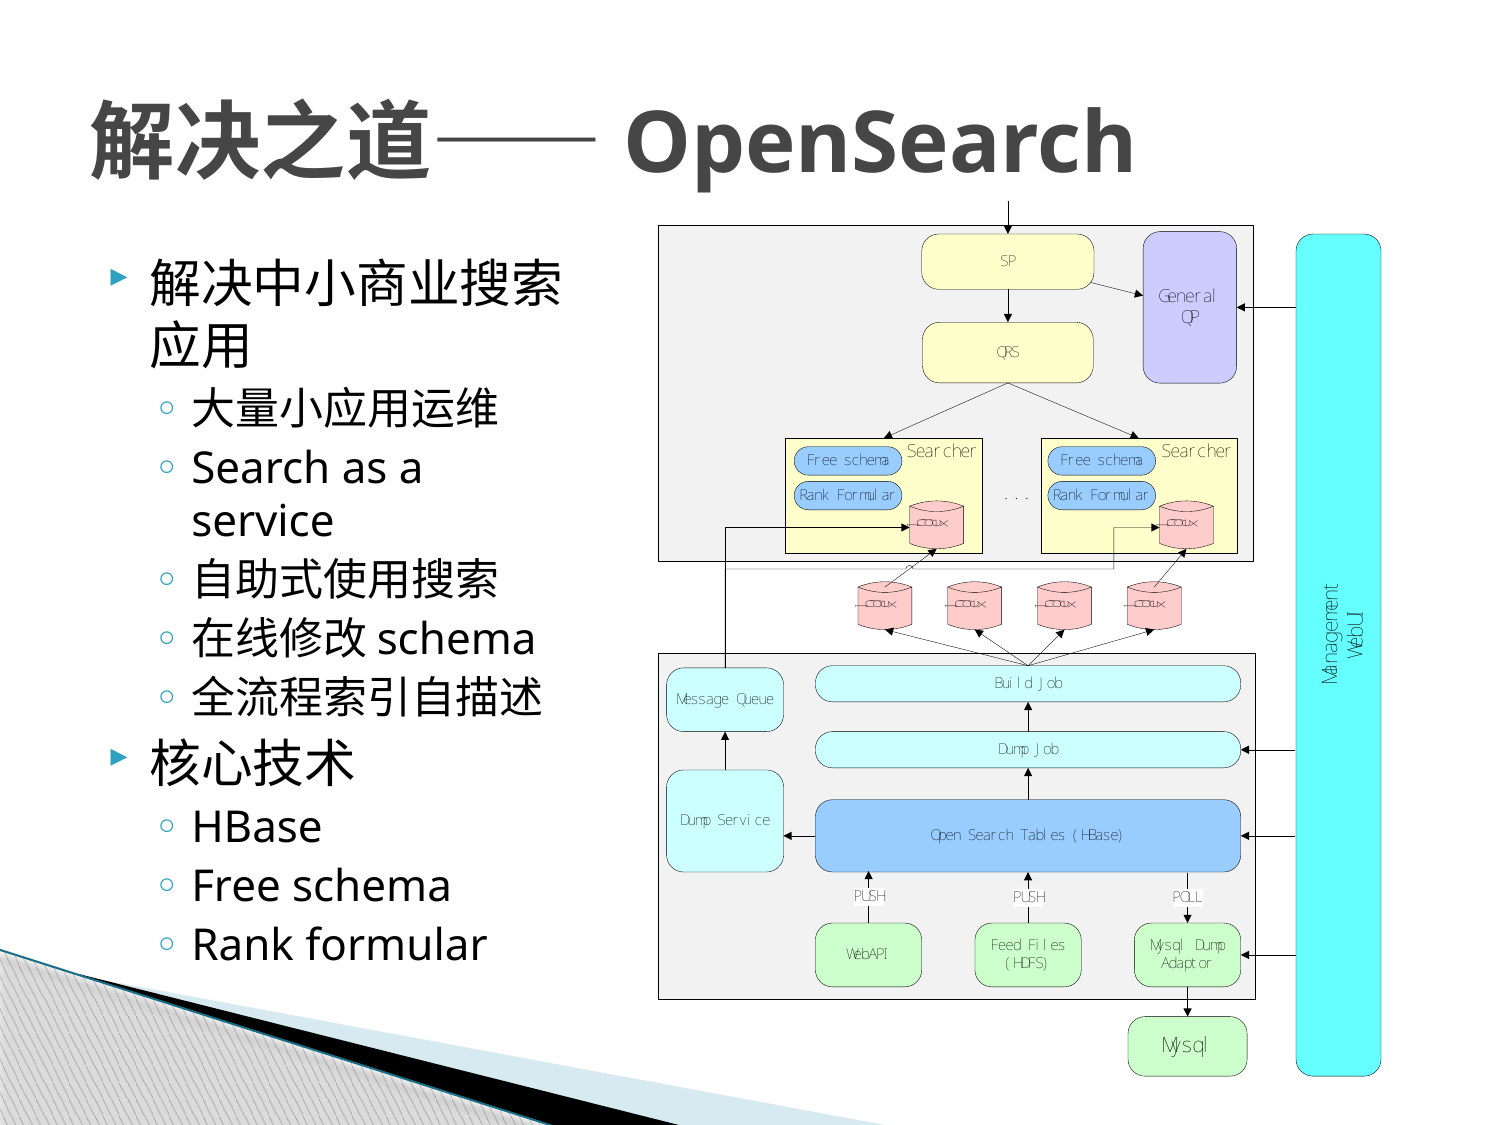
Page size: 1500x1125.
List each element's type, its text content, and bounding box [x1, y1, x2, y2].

title 解决之道——OpenSearch [75, 45, 1425, 233]
list 解决中小商业搜索应用 大量小应用运维 Search as a service 自助式使用搜索 在线修改schema 全流程索引自描述 核心技术 HBase Free schema Rank formular [75, 243, 585, 986]
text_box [655, 198, 1384, 1079]
